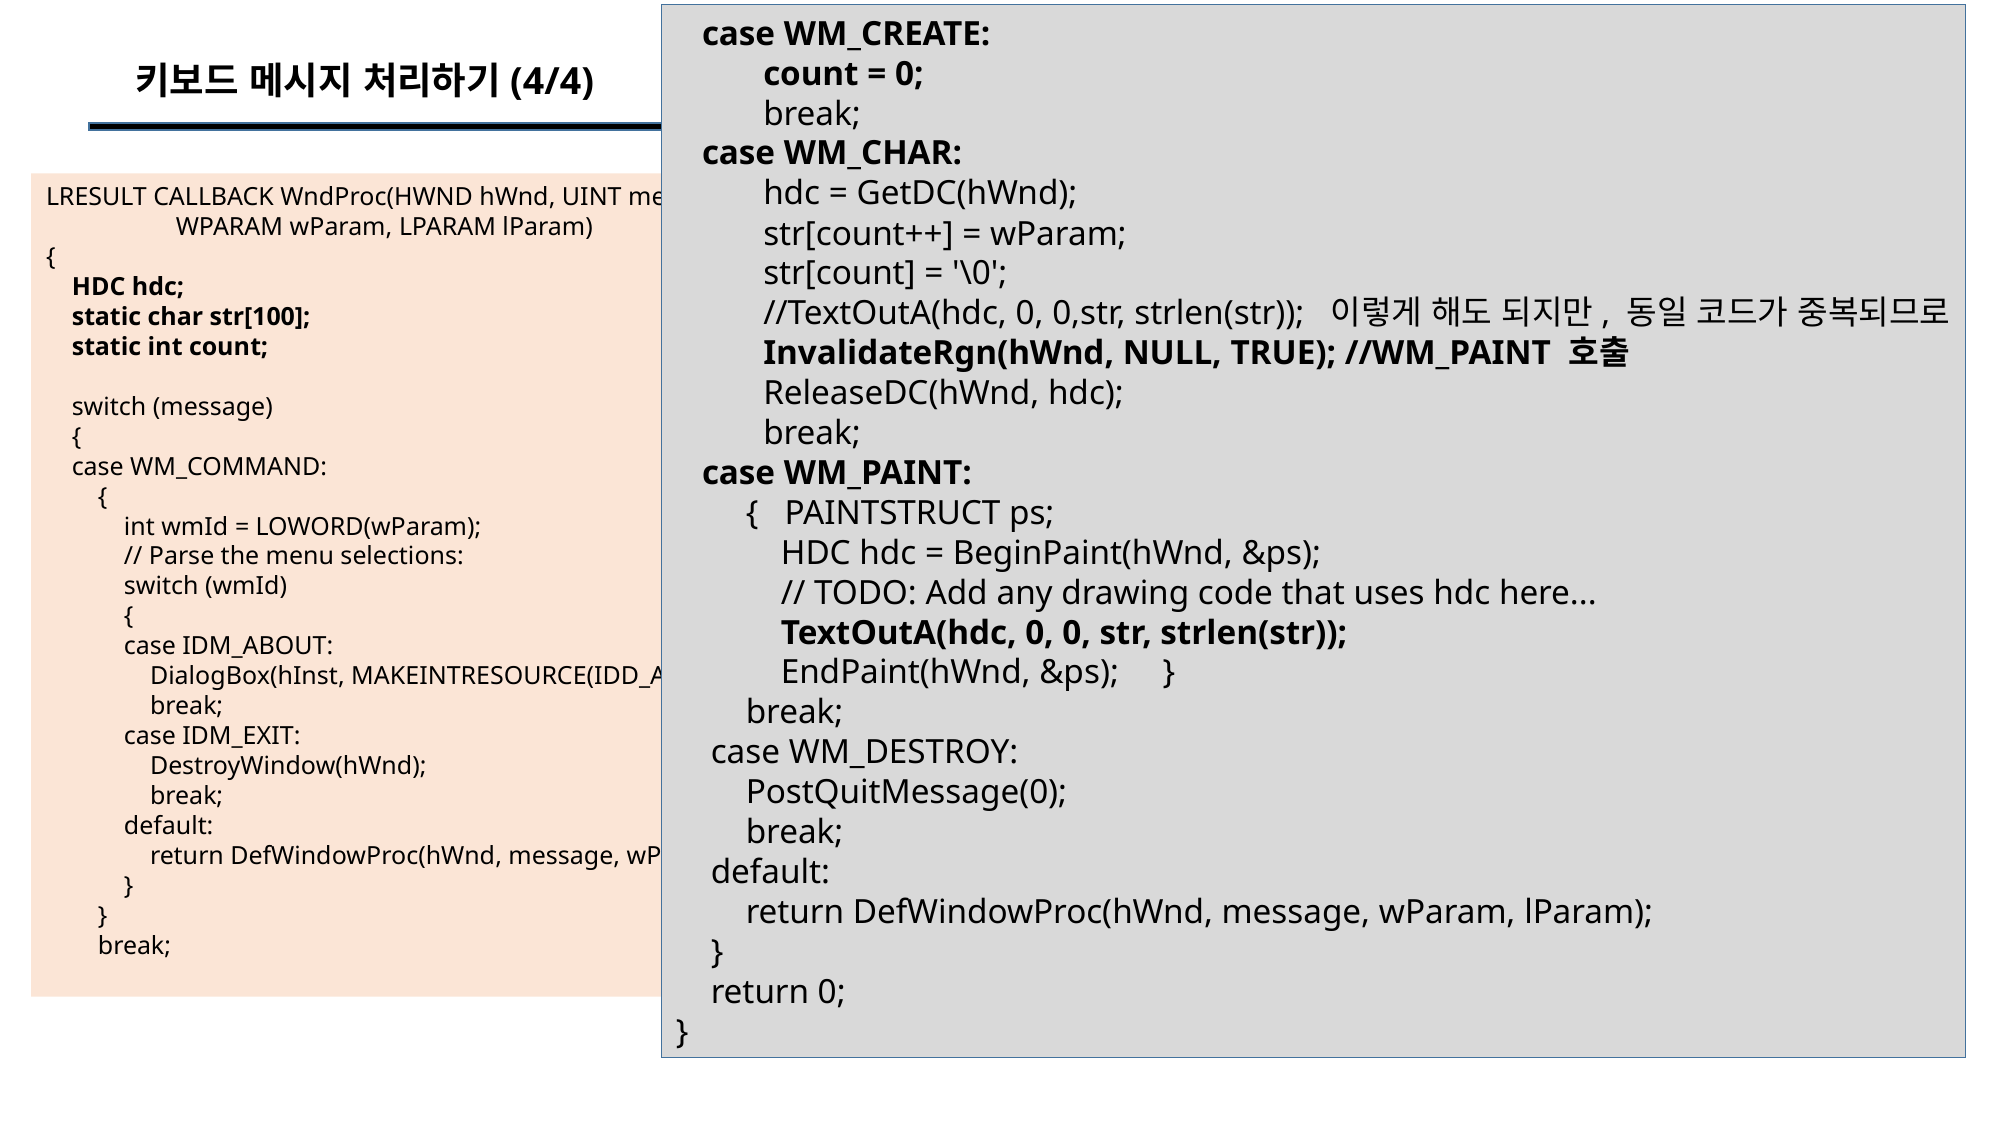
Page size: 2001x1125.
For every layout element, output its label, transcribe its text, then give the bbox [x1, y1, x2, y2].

text_box LRESULT CALLBACK WndProc(HWND hWnd, UINT message, WPARAM wParam, LPARAM lParam) { HDC hdc; static char str[100]; static int count; switch (message) { case WM_COMMAND: { int wmId = LOWORD(wParam); // Parse the menu selections: switch (wmId) { case IDM_ABOUT: DialogBox(hInst, MAKEINTRESOURCE(IDD_ABOUTBOX), hWnd, About); break; case IDM_EXIT: DestroyWindow(hWnd); break; default: return DefWindowProc(hWnd, message, wParam, lParam); } } break; [31, 173, 661, 997]
text_box [88, 122, 661, 131]
text_box case WM_CREATE: count = 0; break; case WM_CHAR: hdc = GetDC(hWnd); str[count++] = wParam; str[count] = '\0'; //TextOutA(hdc, 0, 0,str, strlen(str)); 이렇게 해도 되지만, 동일 코드가 중복되므로 InvalidateRgn(hWnd, NULL, TRUE); //WM_PAINT 호출 ReleaseDC(hWnd, hdc); break; case WM_PAINT: { PAINTSTRUCT ps; HDC hdc = BeginPaint(hWnd, &ps); // TODO: Add any drawing code that uses hdc here... TextOutA(hdc, 0, 0, str, strlen(str)); EndPaint(hWnd, &ps); } break; case WM_DESTROY: PostQuitMessage(0); break; default: return DefWindowProc(hWnd, message, wParam, lParam); } return 0; } [661, 4, 1966, 1058]
text_box 키보드 메시지 처리하기(4/4) [120, 49, 610, 110]
